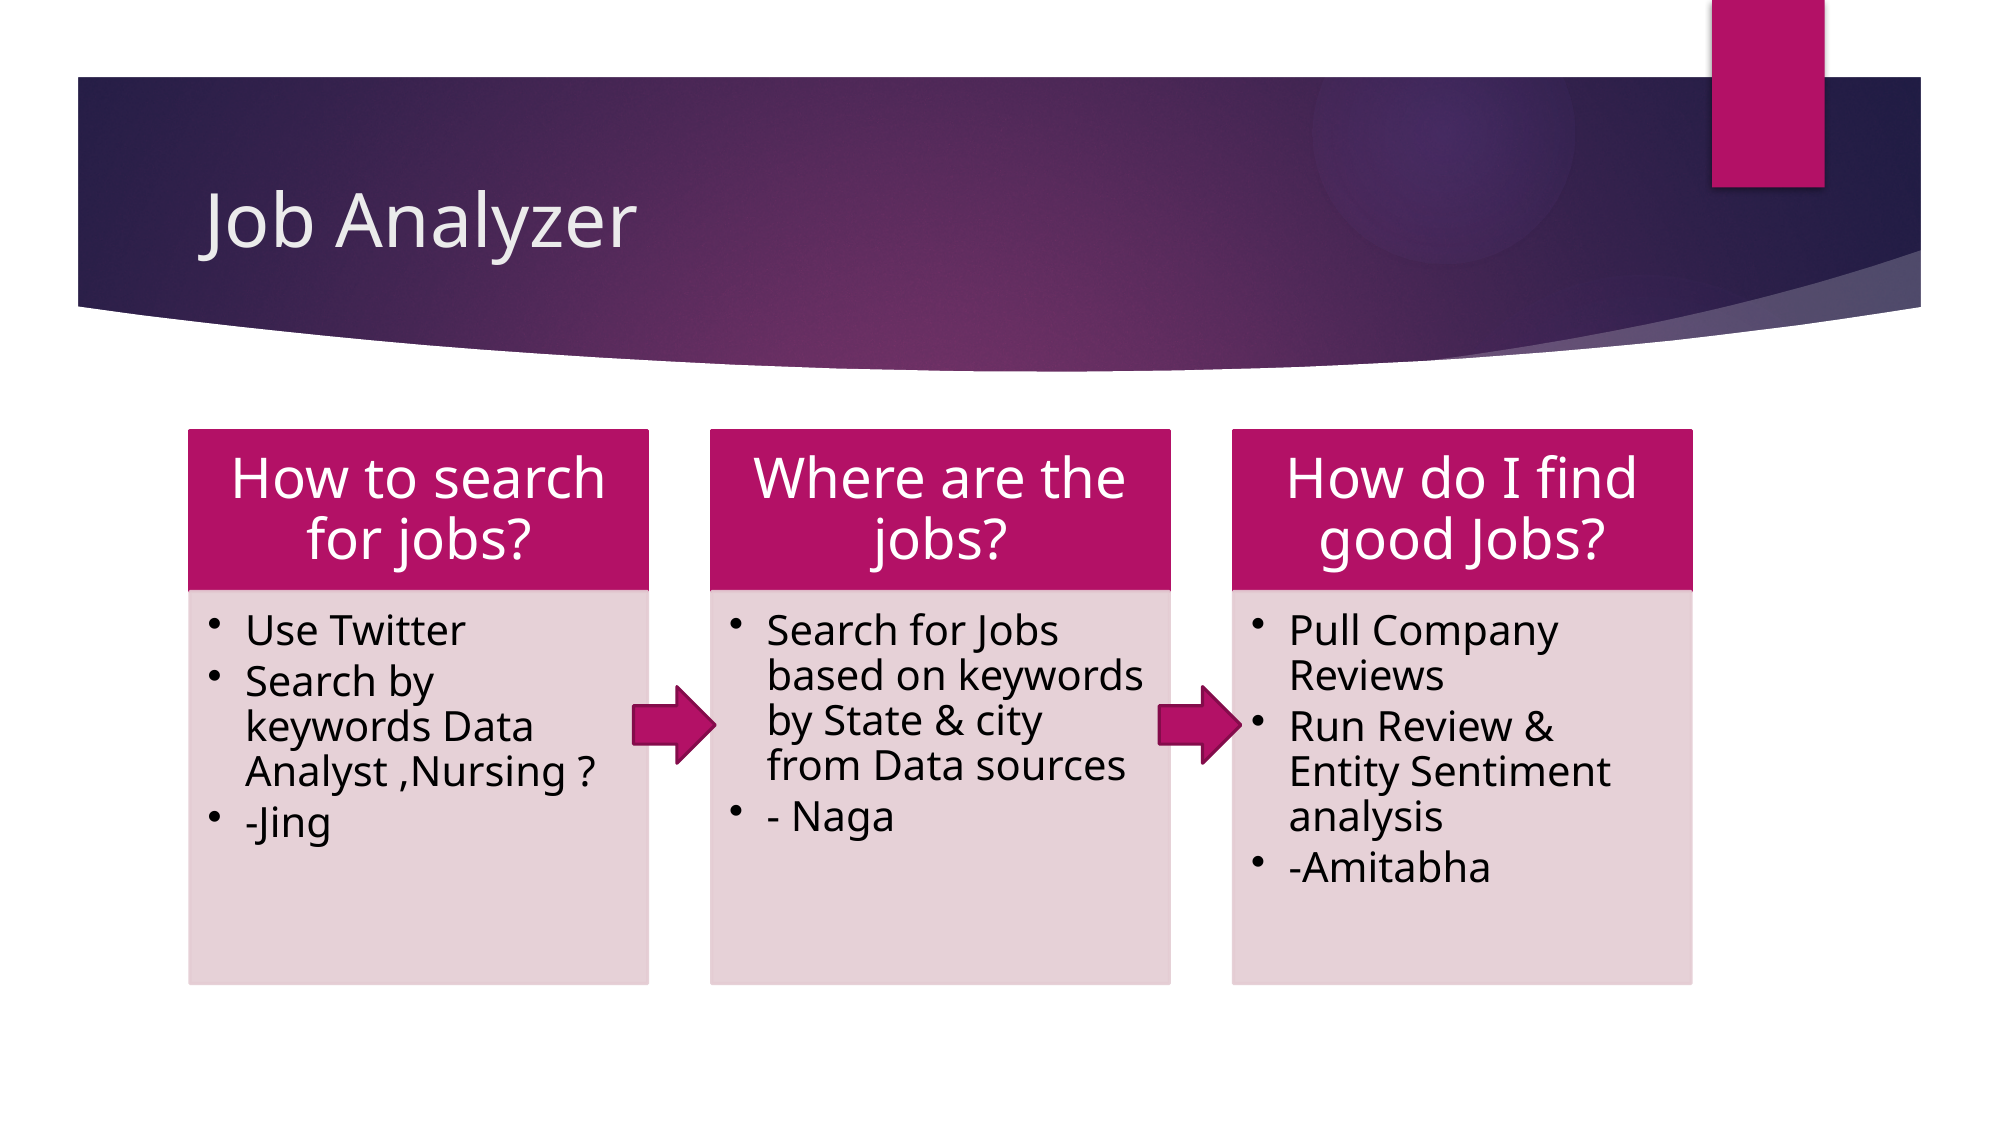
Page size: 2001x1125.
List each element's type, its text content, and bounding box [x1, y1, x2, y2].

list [189, 426, 1692, 988]
title Job Analyzer [189, 159, 1627, 276]
